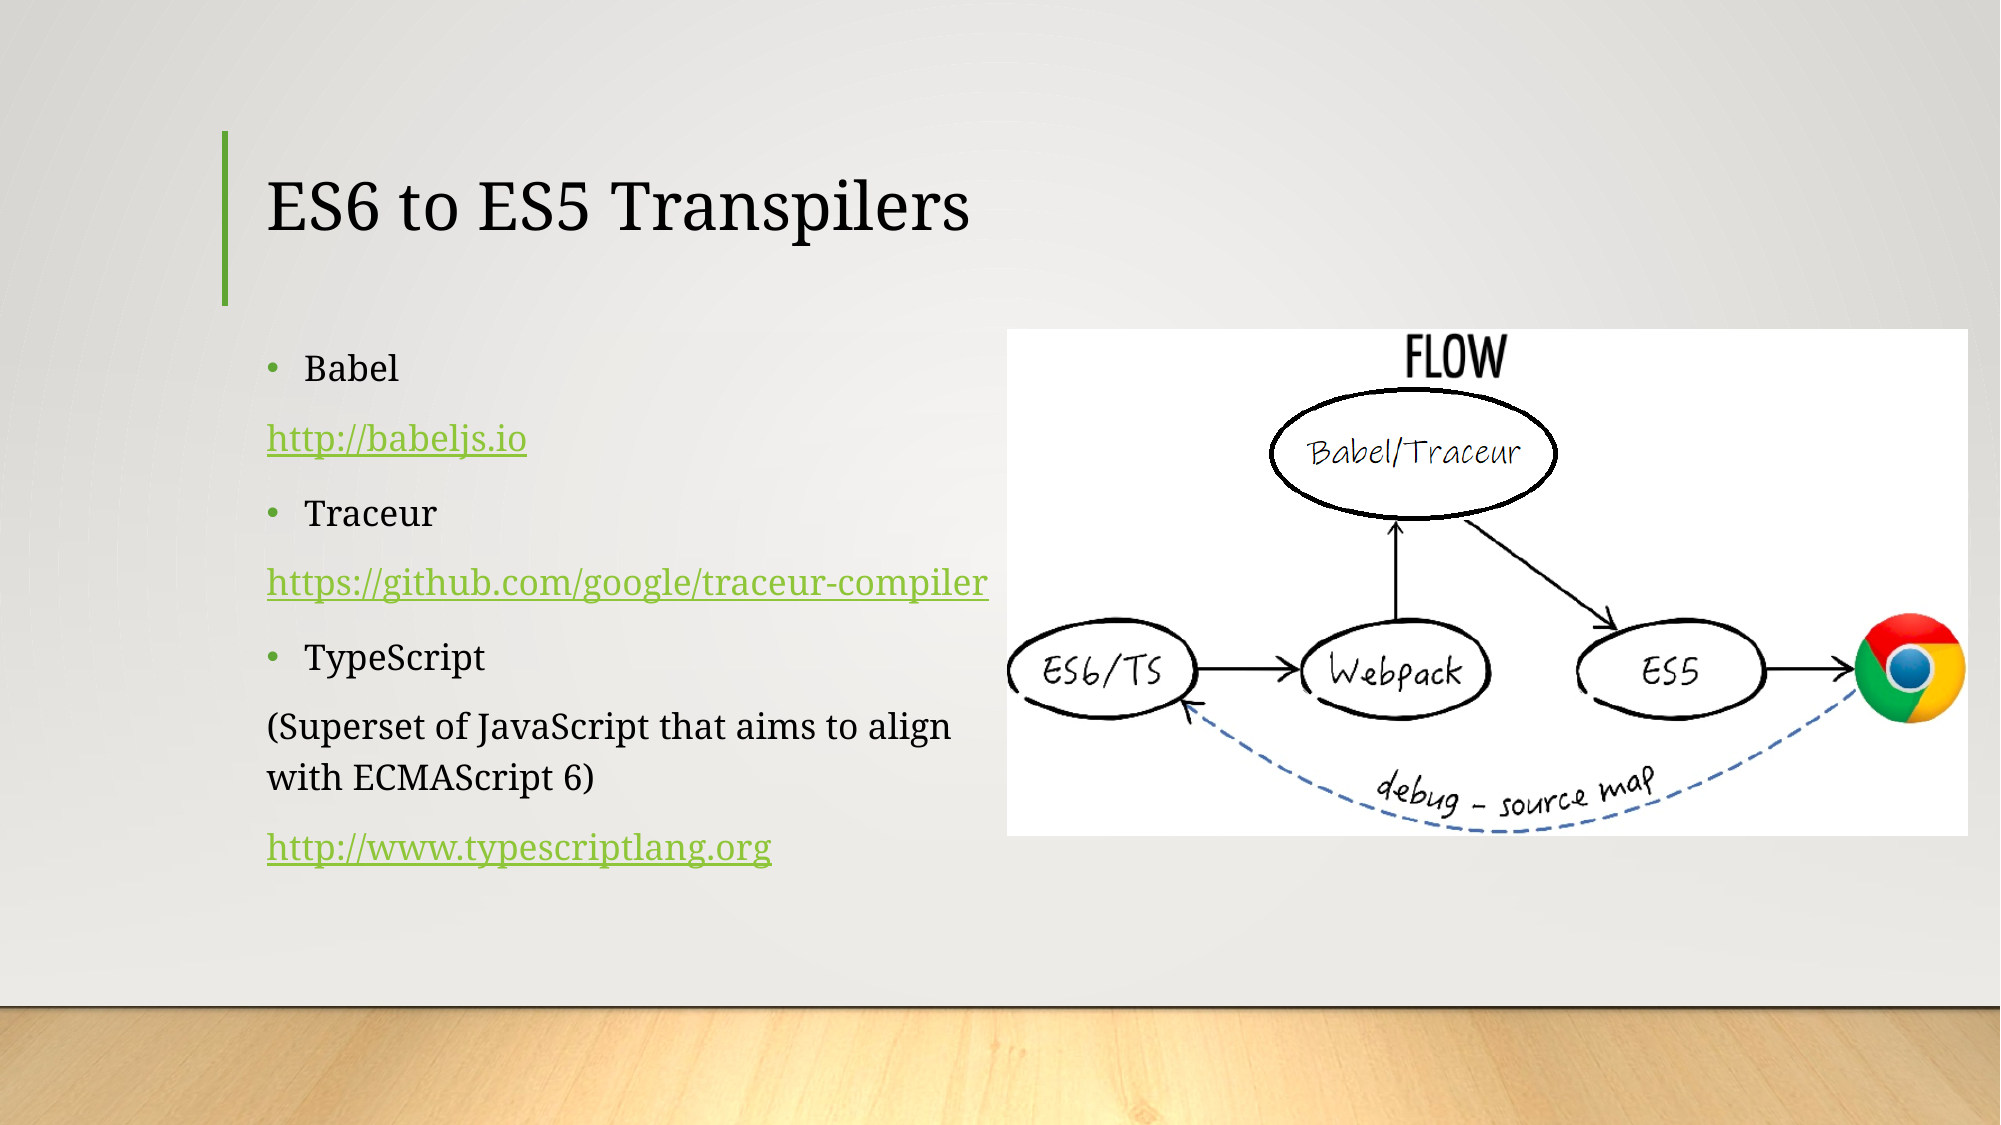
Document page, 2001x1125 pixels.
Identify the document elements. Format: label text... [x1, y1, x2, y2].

title ES6 to ES5 Transpilers [251, 132, 1814, 253]
picture [0, 1006, 2000, 1125]
list Babel http://babeljs.io Traceur https://github.com/google/traceur-compiler TypeScript (Superset of JavaScript that aims to align with ECMAScript 6) http://www.typescriptlang.org [251, 329, 1008, 894]
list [1007, 329, 1968, 837]
